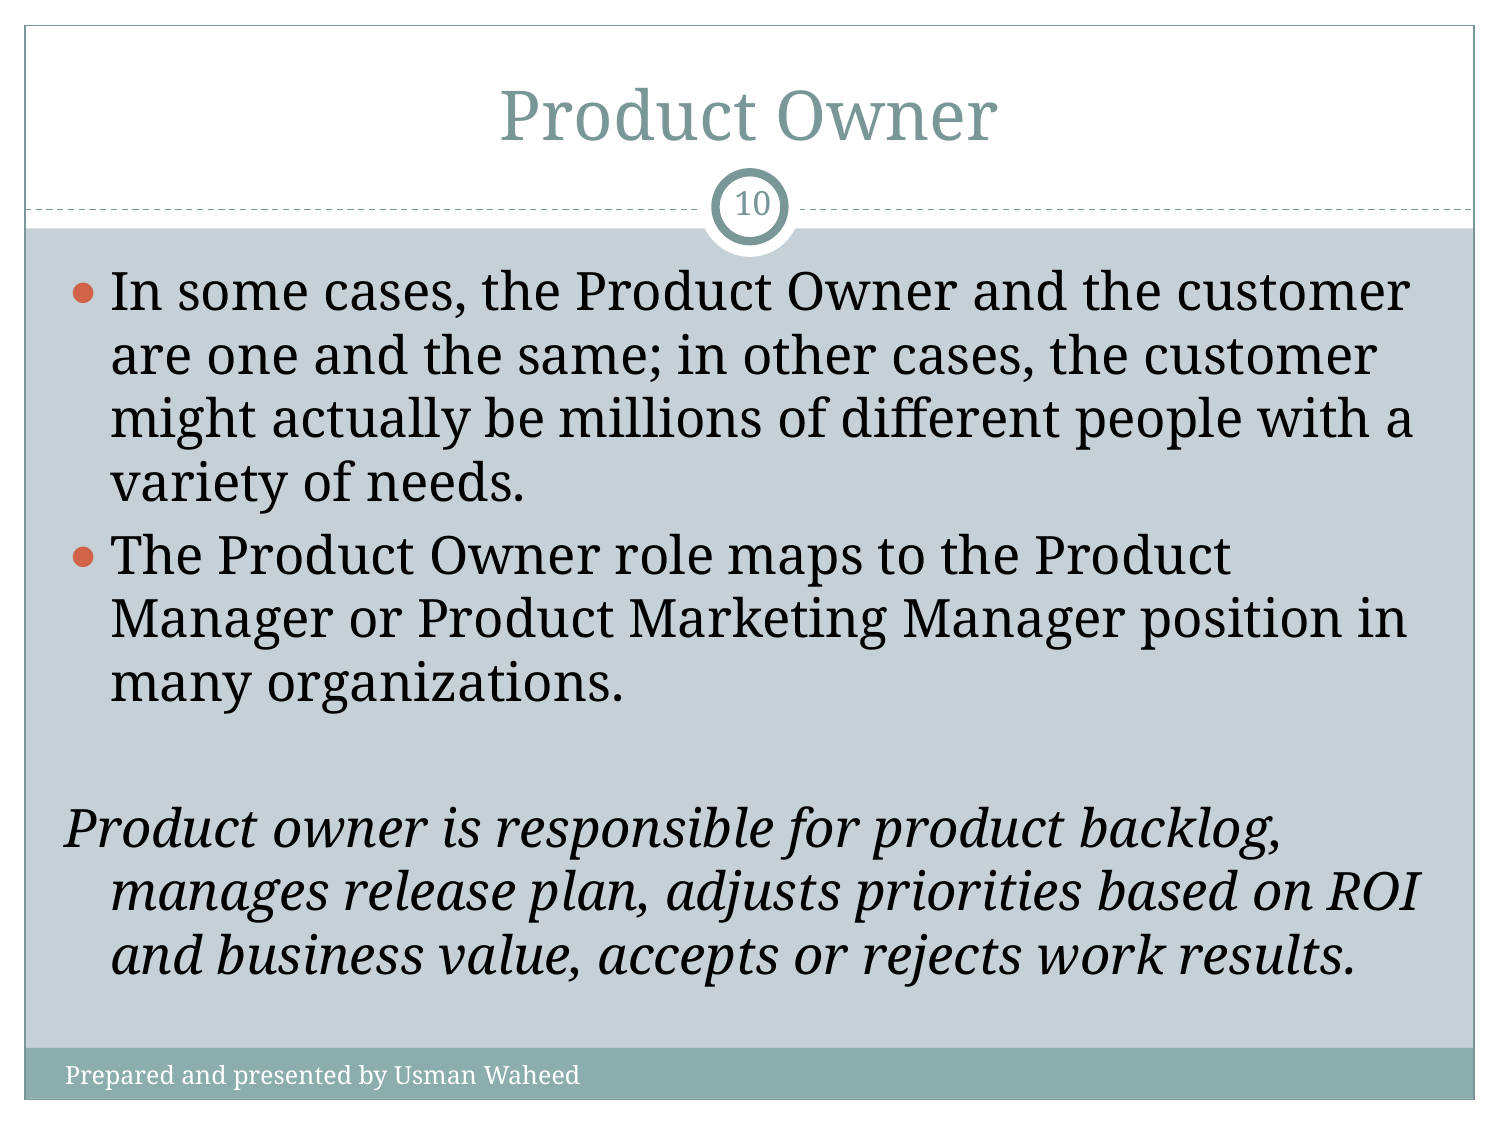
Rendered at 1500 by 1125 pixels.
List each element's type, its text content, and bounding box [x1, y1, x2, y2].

list In some cases, the Product Owner and the customer are one and the same; in other cases, the customer might actually be millions of different people with a variety of needs. The Product Owner role maps to the Product Manager or Product Marketing Manager position in many organizations. Product owner is responsible for product backlog, manages release plan, adjusts priorities based on ROI and business value, accepts or rejects work results. [49, 250, 1445, 1001]
footer Prepared and presented by Usman Waheed [50, 1051, 638, 1112]
title Product Owner [49, 37, 1450, 162]
slide_number ‹#› [715, 168, 791, 241]
